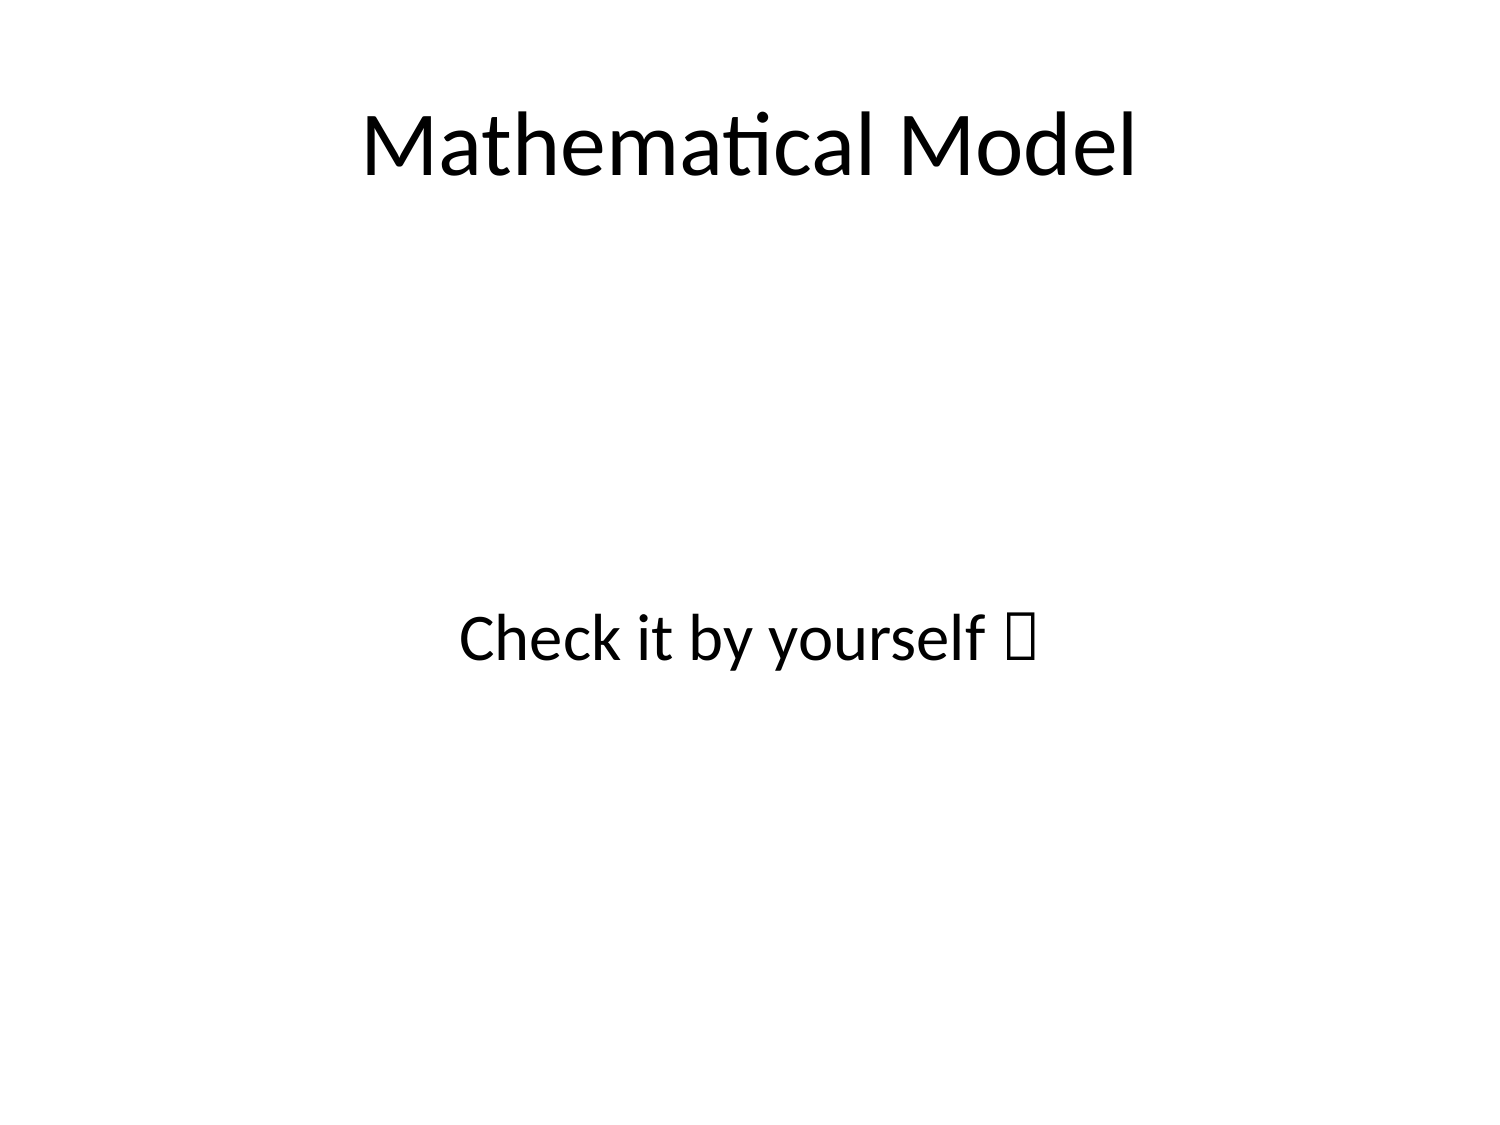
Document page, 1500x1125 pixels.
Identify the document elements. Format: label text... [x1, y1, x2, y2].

list Check it by yourself  [75, 262, 1425, 1005]
title Mathematical Model [75, 45, 1425, 233]
